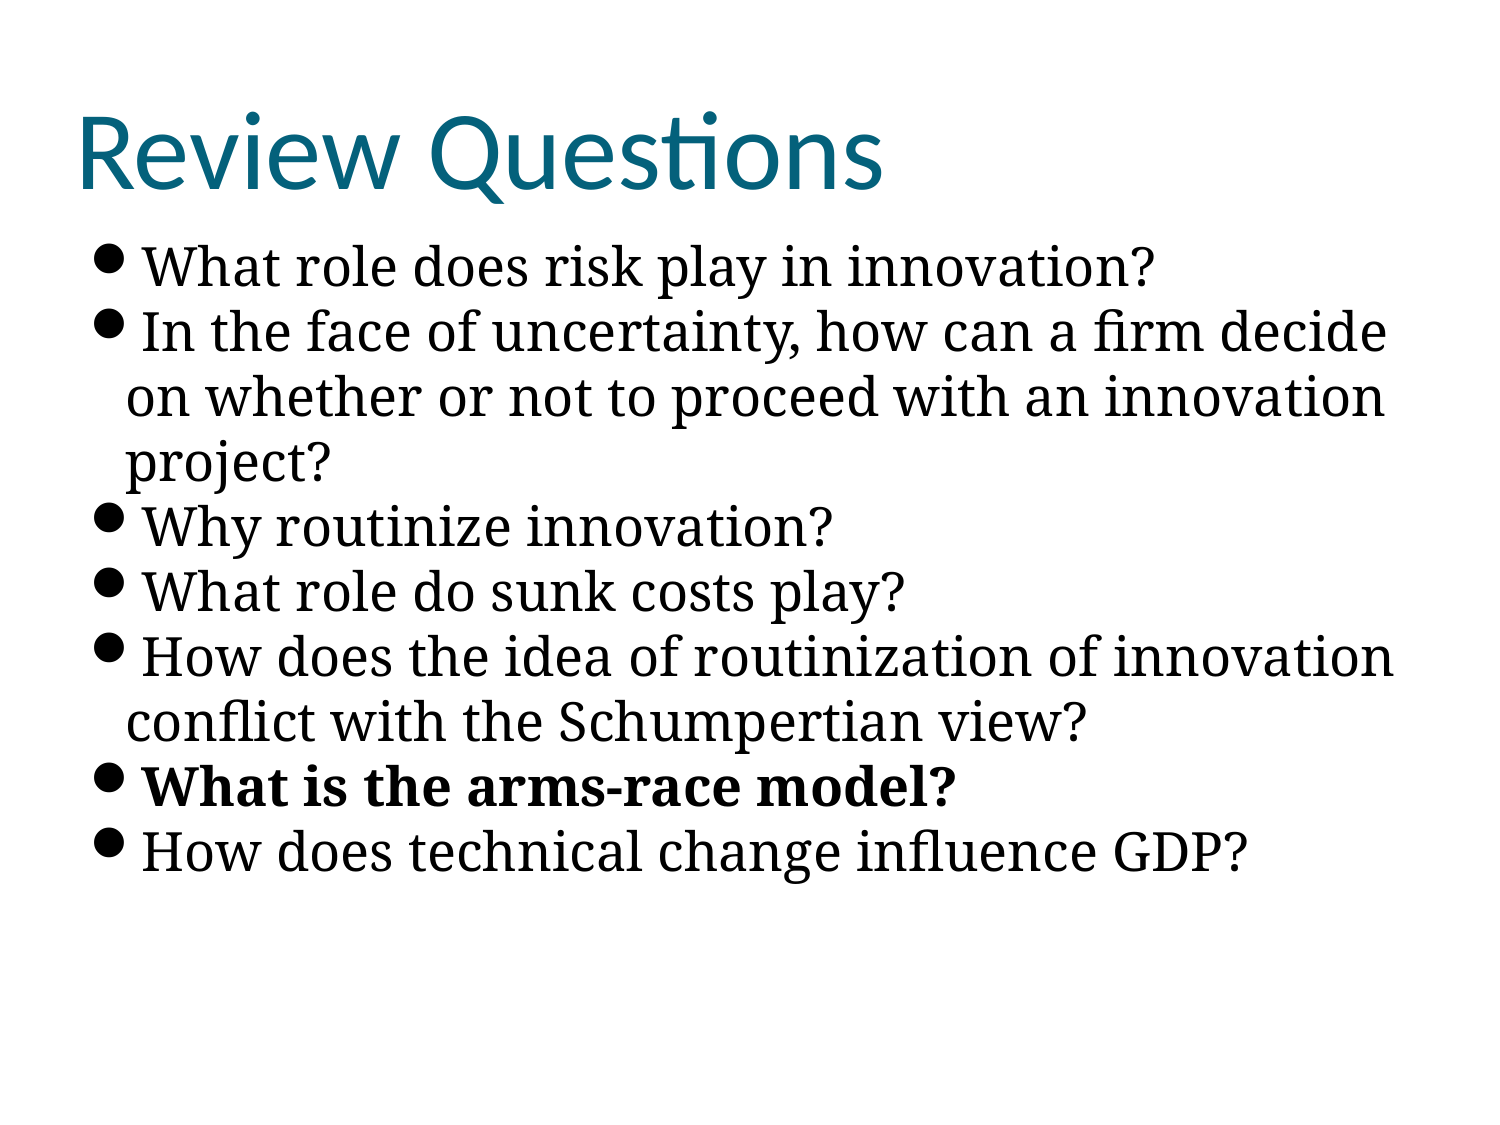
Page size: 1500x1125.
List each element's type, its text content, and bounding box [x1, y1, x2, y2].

text_box Review Questions [75, 115, 1425, 213]
text_box What role does risk play in innovation? In the face of uncertainty, how can a firm decide on whether or not to proceed with an innovation project? Why routinize innovation? What role do sunk costs play? How does the idea of routinization of innovation conflict with the Schumpertian view? What is the arms-race model? How does technical change influence GDP? [75, 224, 1425, 1038]
